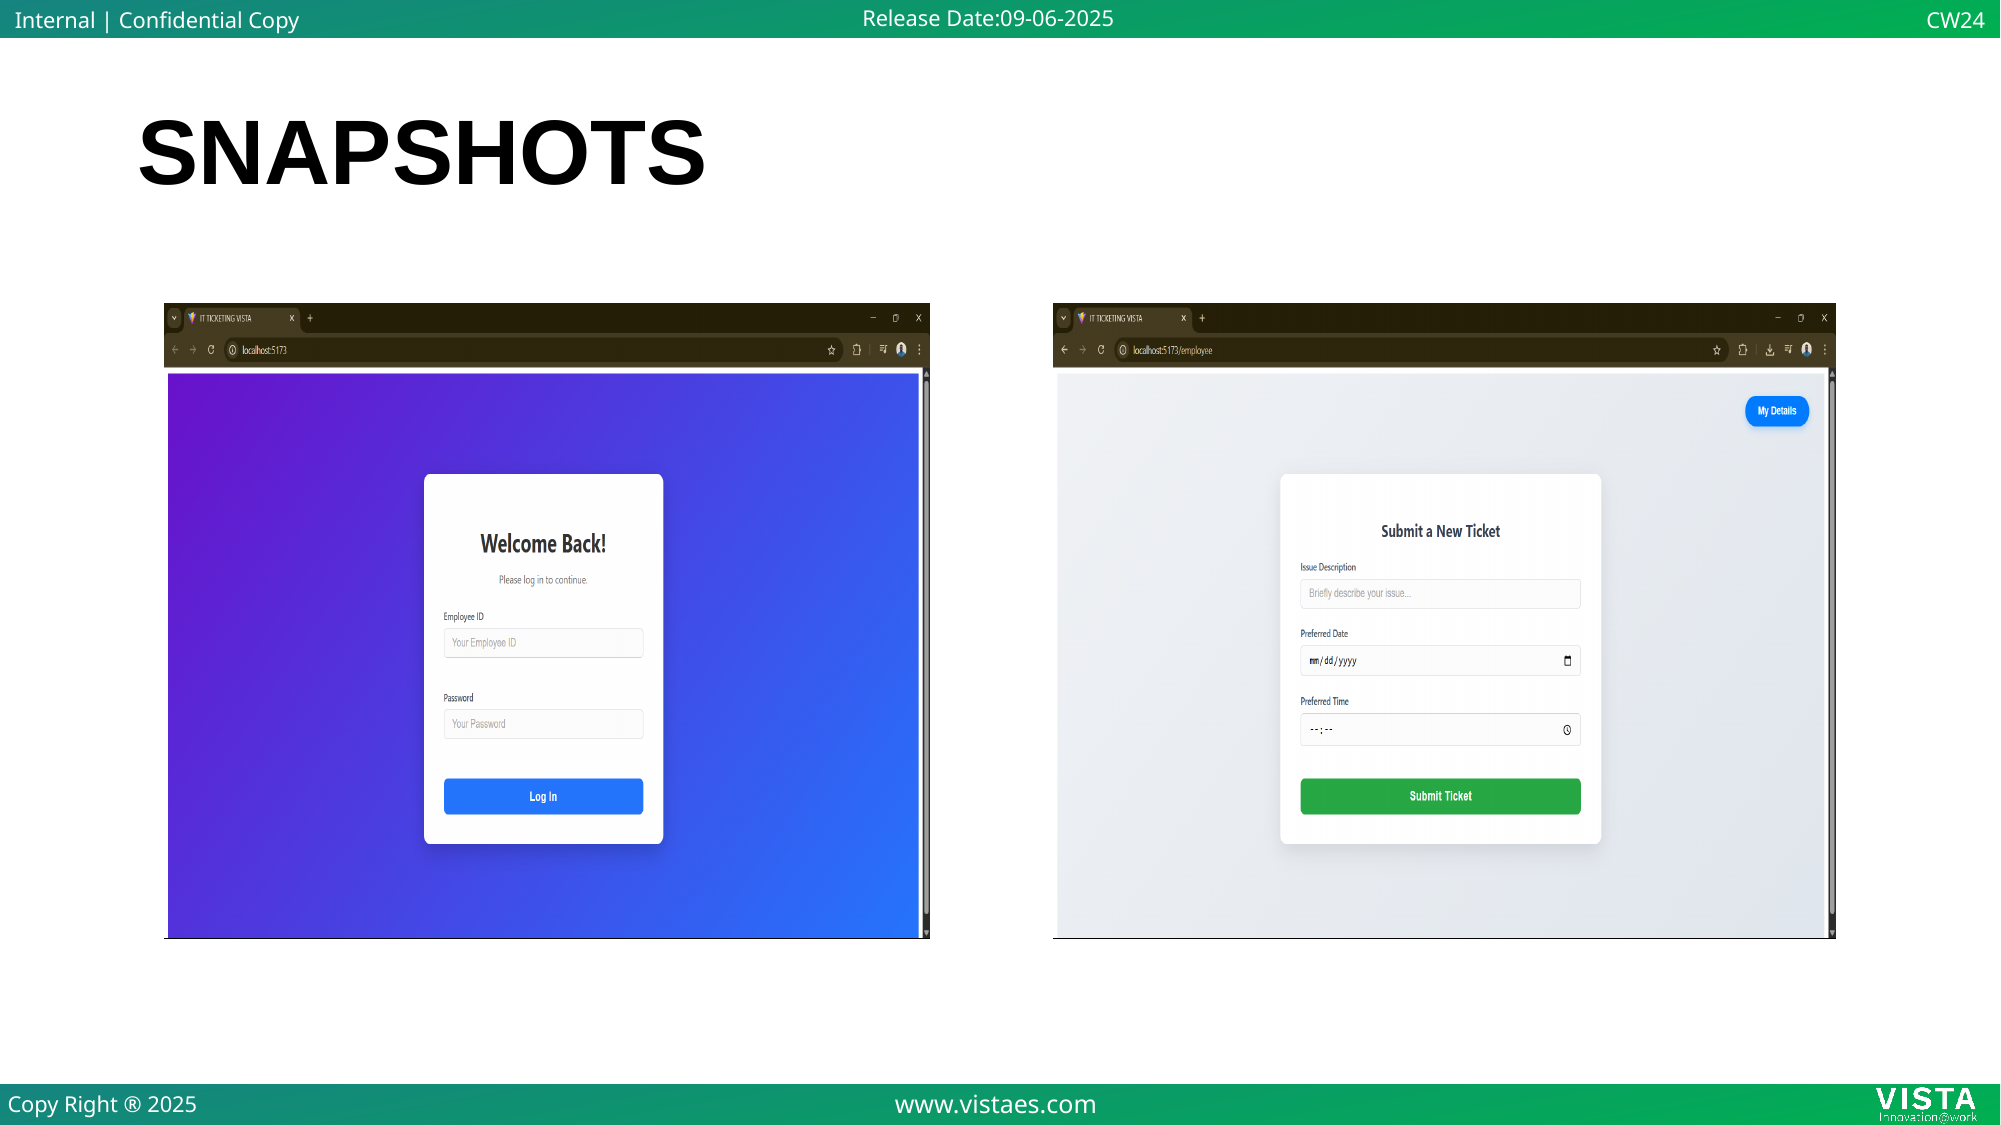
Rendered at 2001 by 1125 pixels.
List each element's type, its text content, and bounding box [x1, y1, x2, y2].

picture [1873, 1085, 1979, 1124]
picture [1053, 303, 1836, 940]
title SNAPSHOTS [137, 104, 1863, 205]
picture [164, 303, 931, 940]
